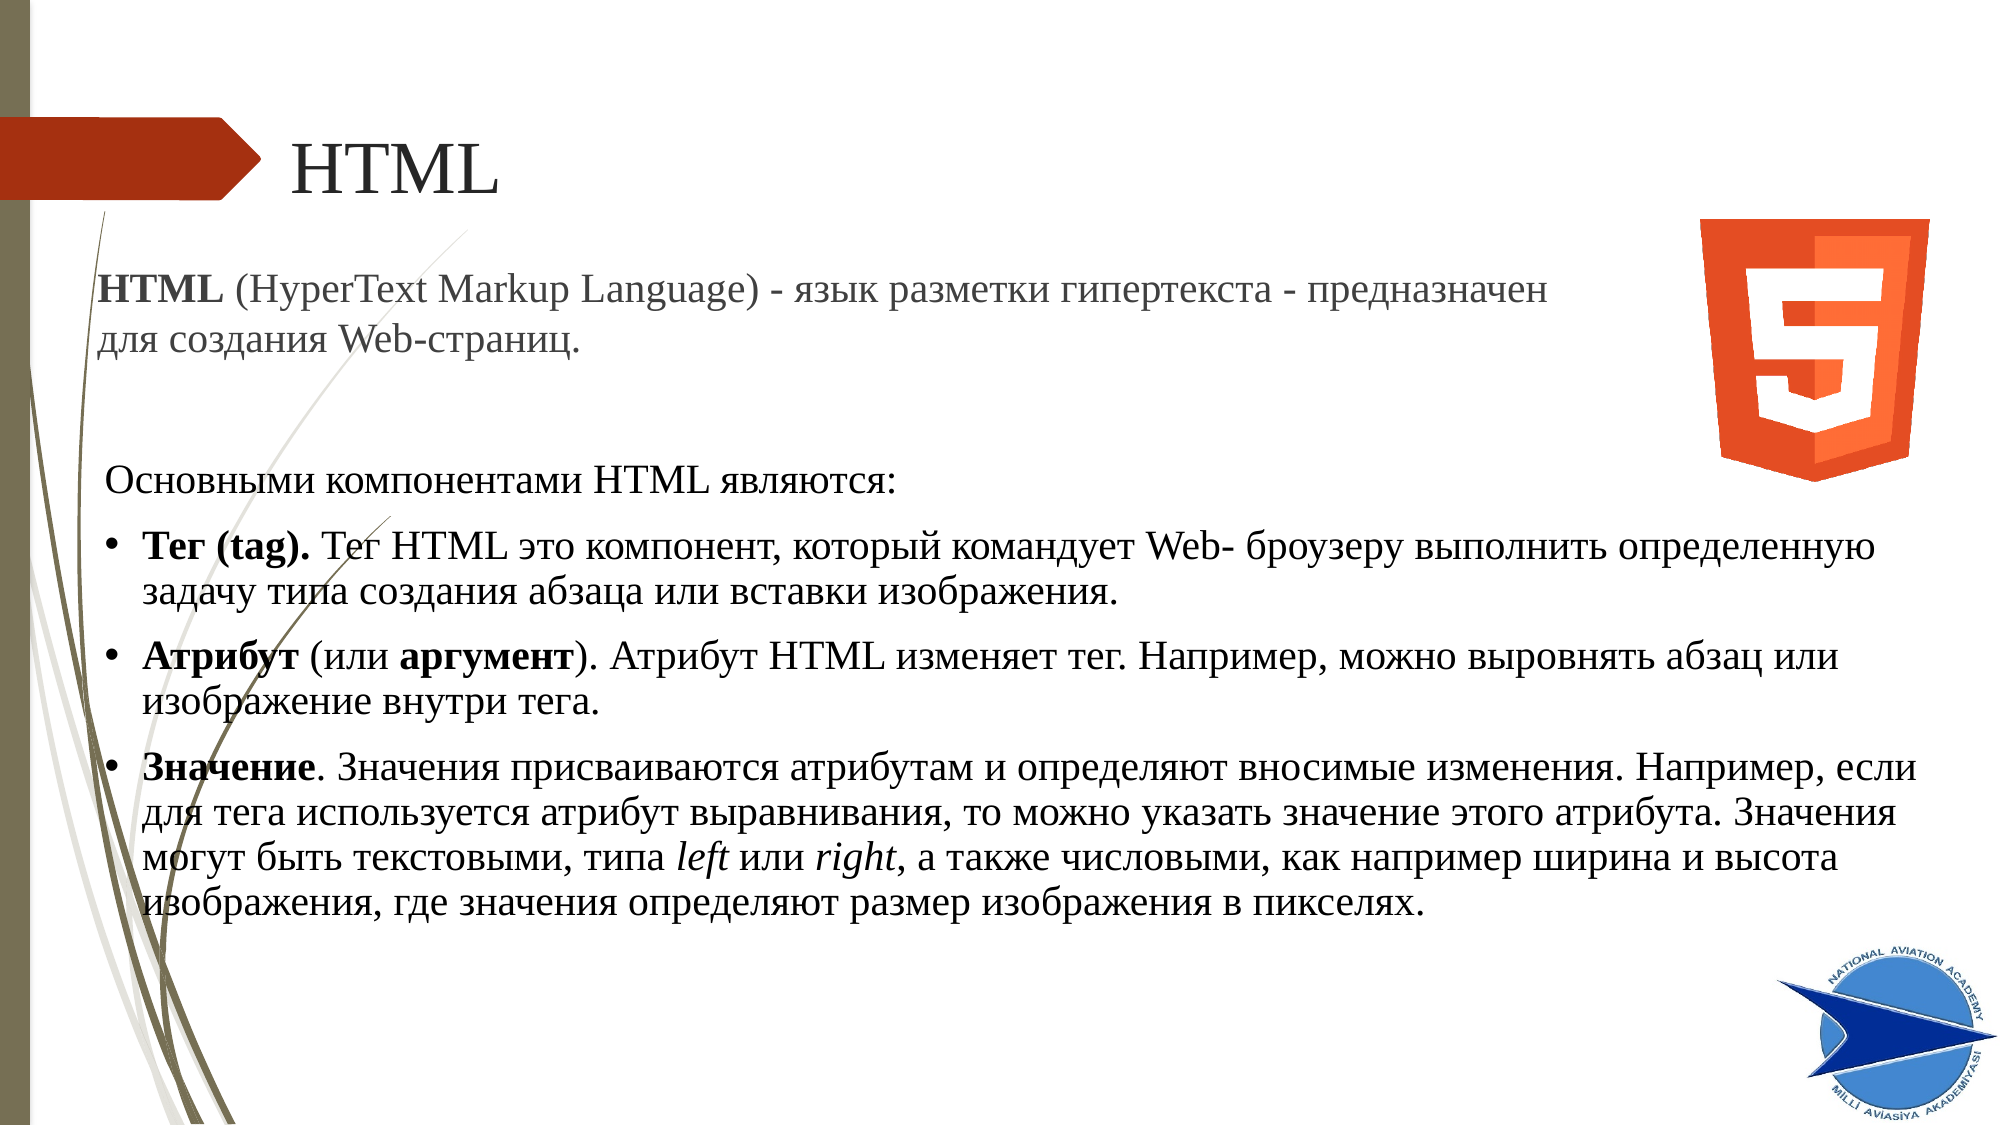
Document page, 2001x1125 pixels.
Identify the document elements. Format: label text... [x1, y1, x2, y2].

list HTML (HyperText Markup Language) - язык разметки гипертекста - предназначен для создания Web-страниц. [82, 253, 1631, 425]
text_box Основными компонентами HTML являются: Тег (tag). Тег HTML это компонент, который командует Web- броузеру выполнить определенную задачу типа создания абзаца или вставки изображения. Атрибут (или аргумент). Атрибут HTML изменяет тег. Например, можно выровнять абзац или изображение внутри тега. Значение. Значения присваиваются атрибутам и определяют вносимые изменения. Например, если для тега используется атрибут выравнивания, то можно указать значение этого атрибута. Значения могут быть текстовыми, типа left или right, а также числовыми, как например ширина и высота изображения, где значения определяют размер изображения в пикселях. [89, 449, 1953, 1058]
picture [1772, 936, 2000, 1125]
picture [1683, 219, 1946, 483]
title HTML [275, 110, 2000, 228]
